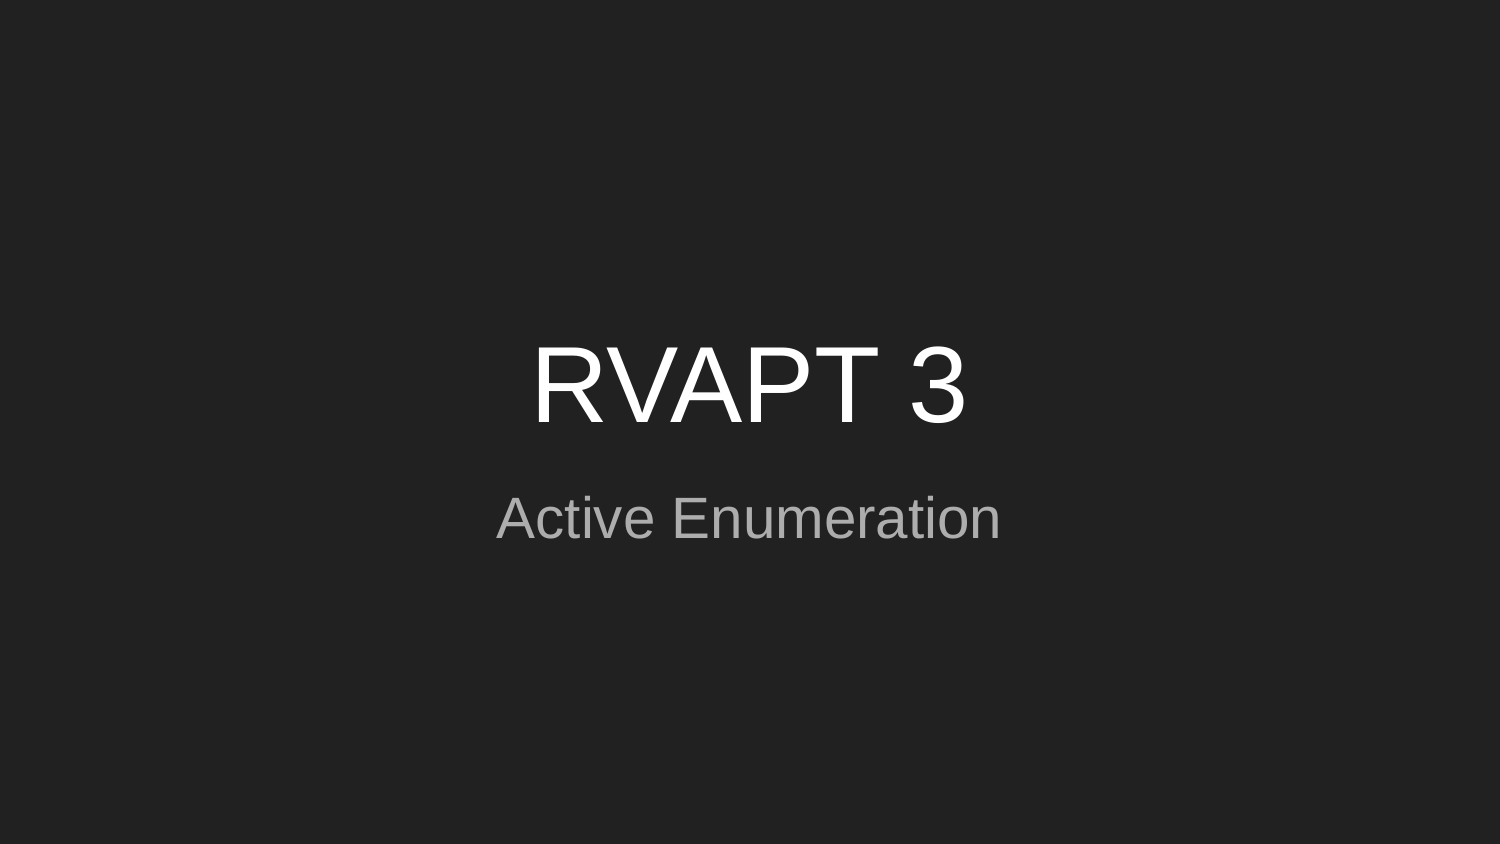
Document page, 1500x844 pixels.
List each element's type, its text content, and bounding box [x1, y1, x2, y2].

subtitle Active Enumeration [51, 464, 1449, 595]
title RVAPT 3 [51, 122, 1449, 459]
